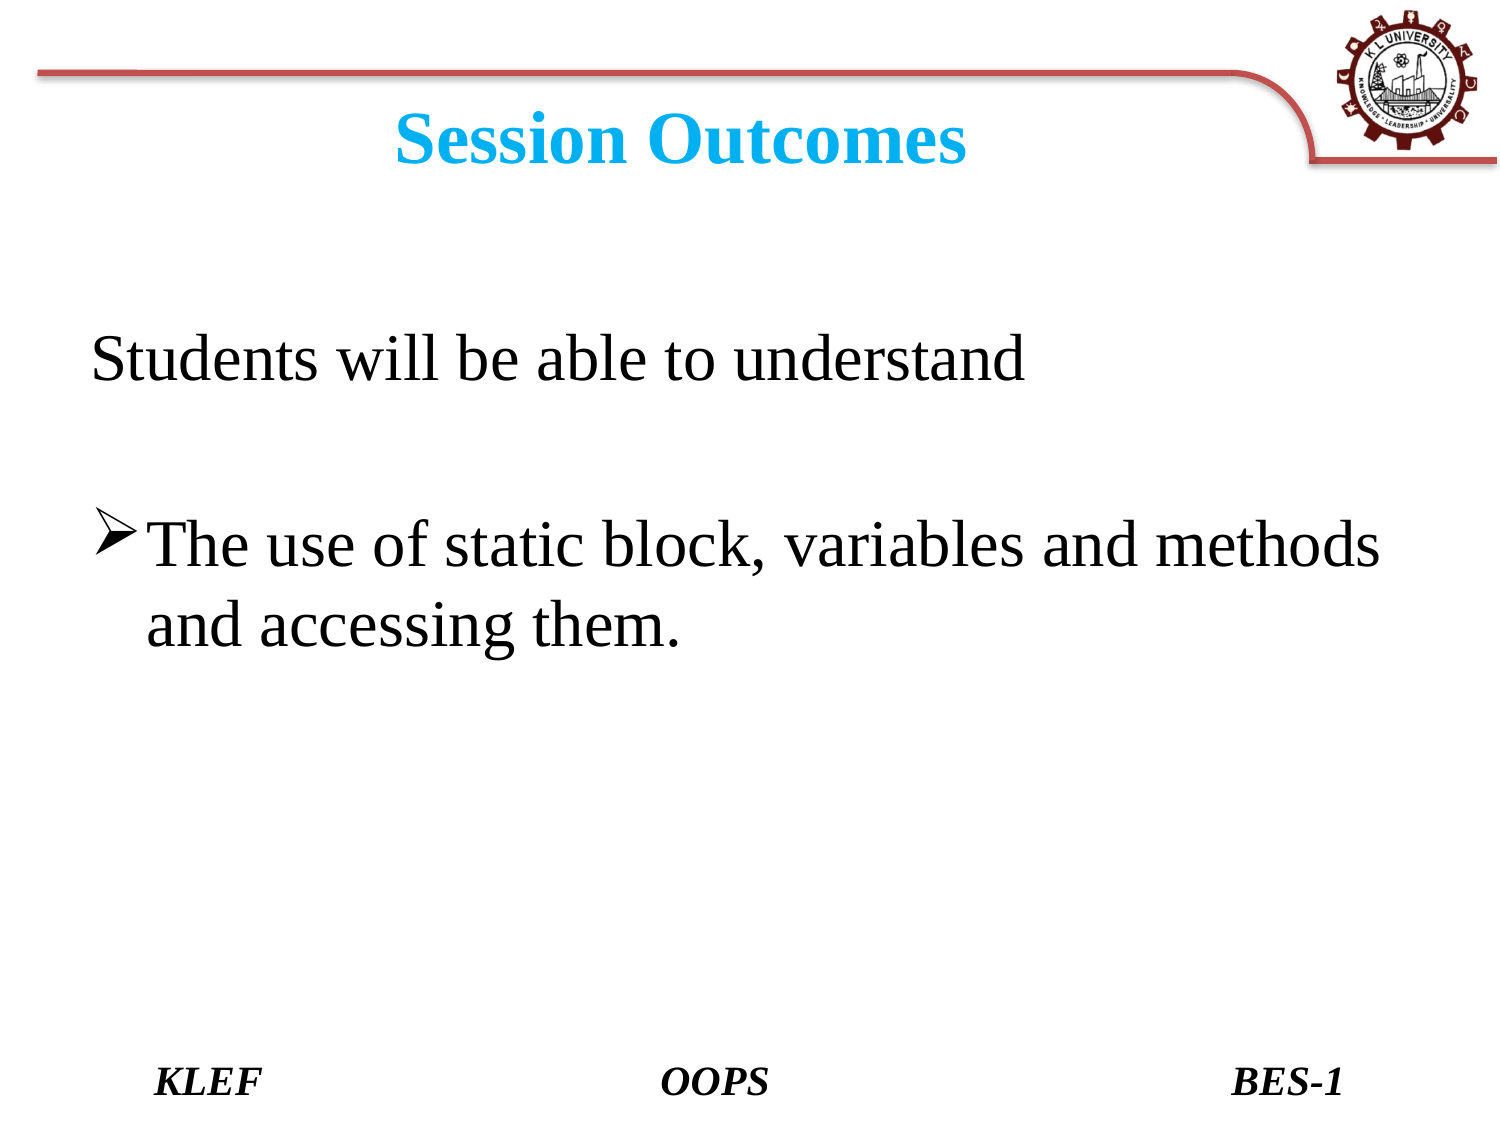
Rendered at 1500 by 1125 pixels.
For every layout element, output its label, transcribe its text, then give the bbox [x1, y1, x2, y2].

title Session Outcomes [74, 79, 1288, 188]
list Students will be able to understand The use of static block, variables and methods and accessing them. [74, 212, 1426, 1038]
footer KLEF OOPS BES-1 [75, 1045, 1425, 1113]
picture [1333, 5, 1481, 154]
